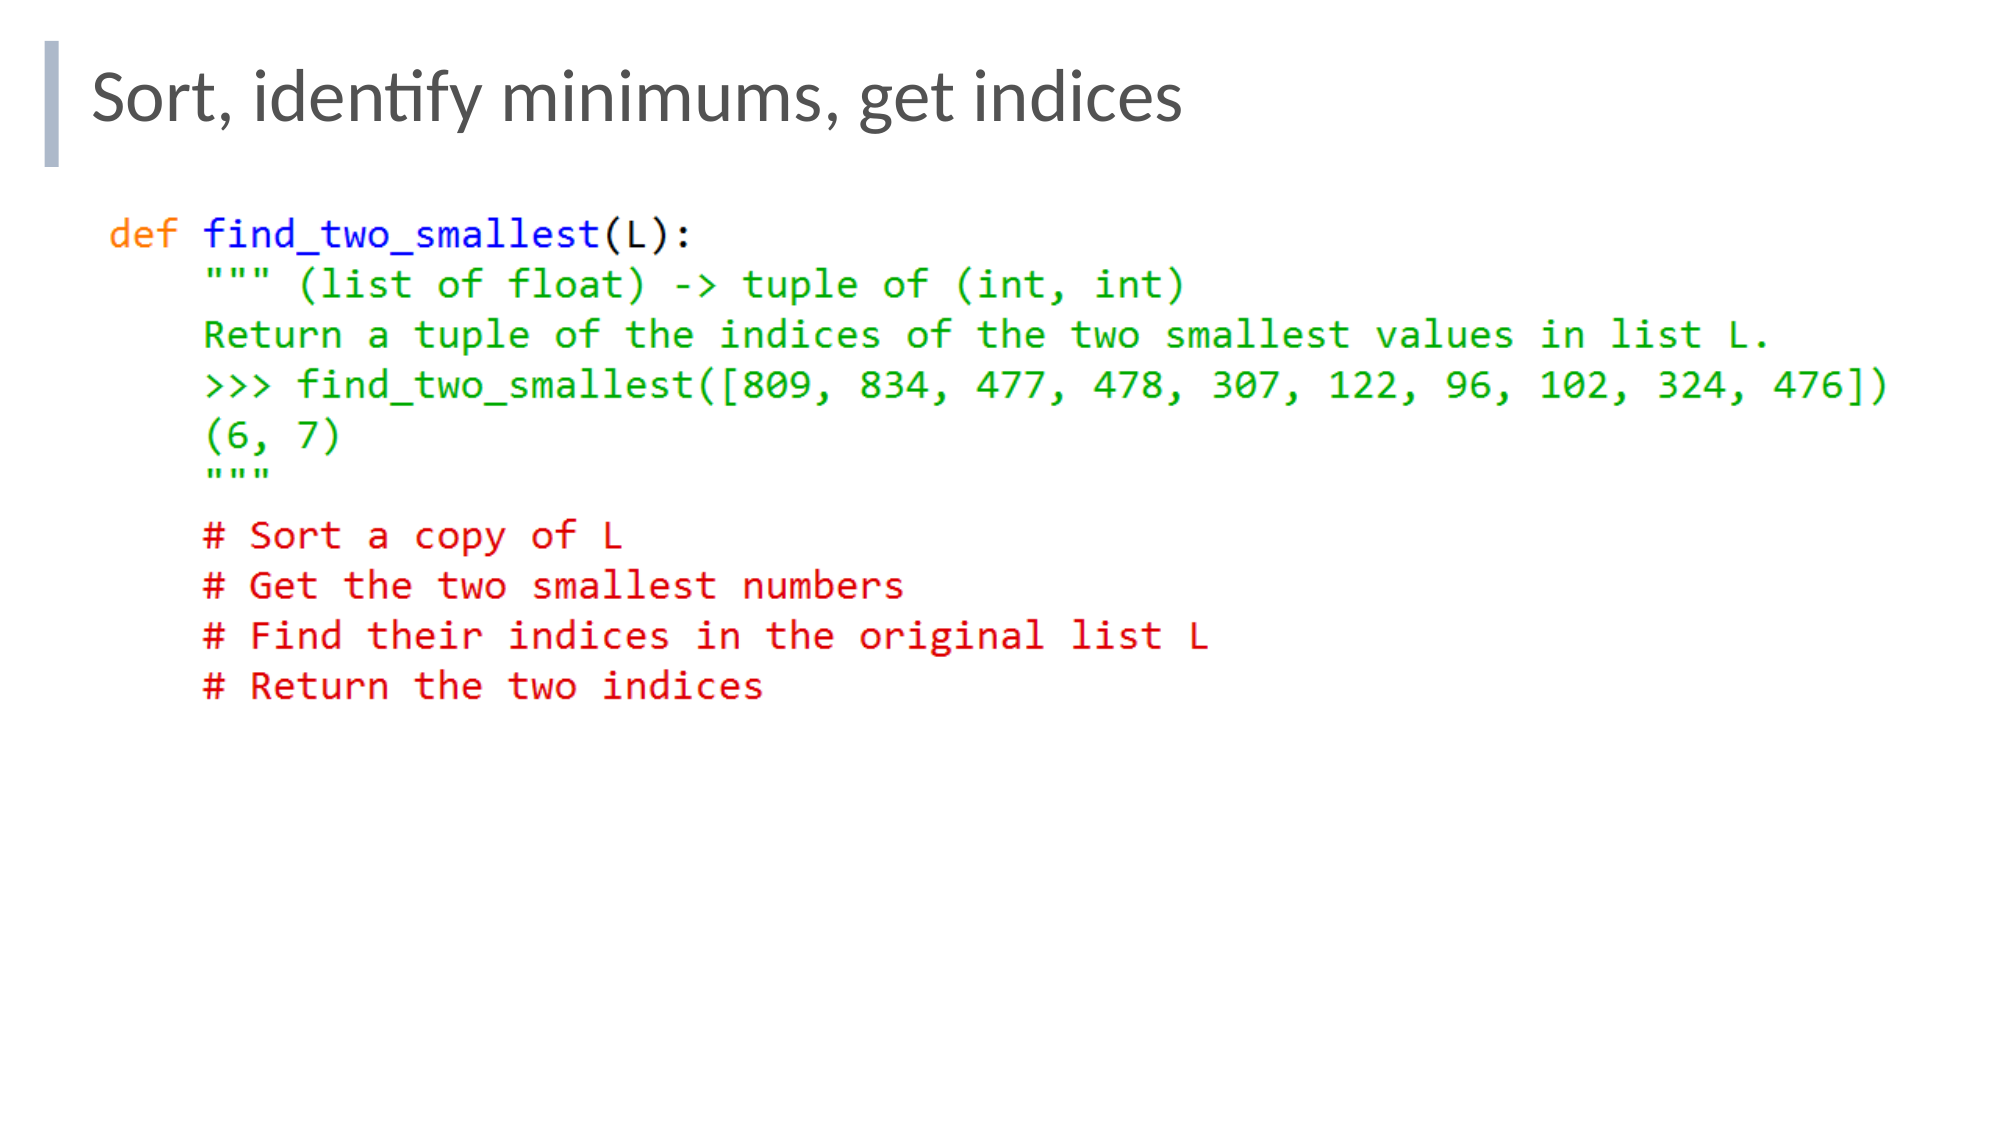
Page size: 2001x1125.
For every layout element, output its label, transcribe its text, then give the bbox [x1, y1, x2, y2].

title Sort, identify minimums, get indices [76, 59, 1802, 135]
picture [109, 210, 1891, 715]
